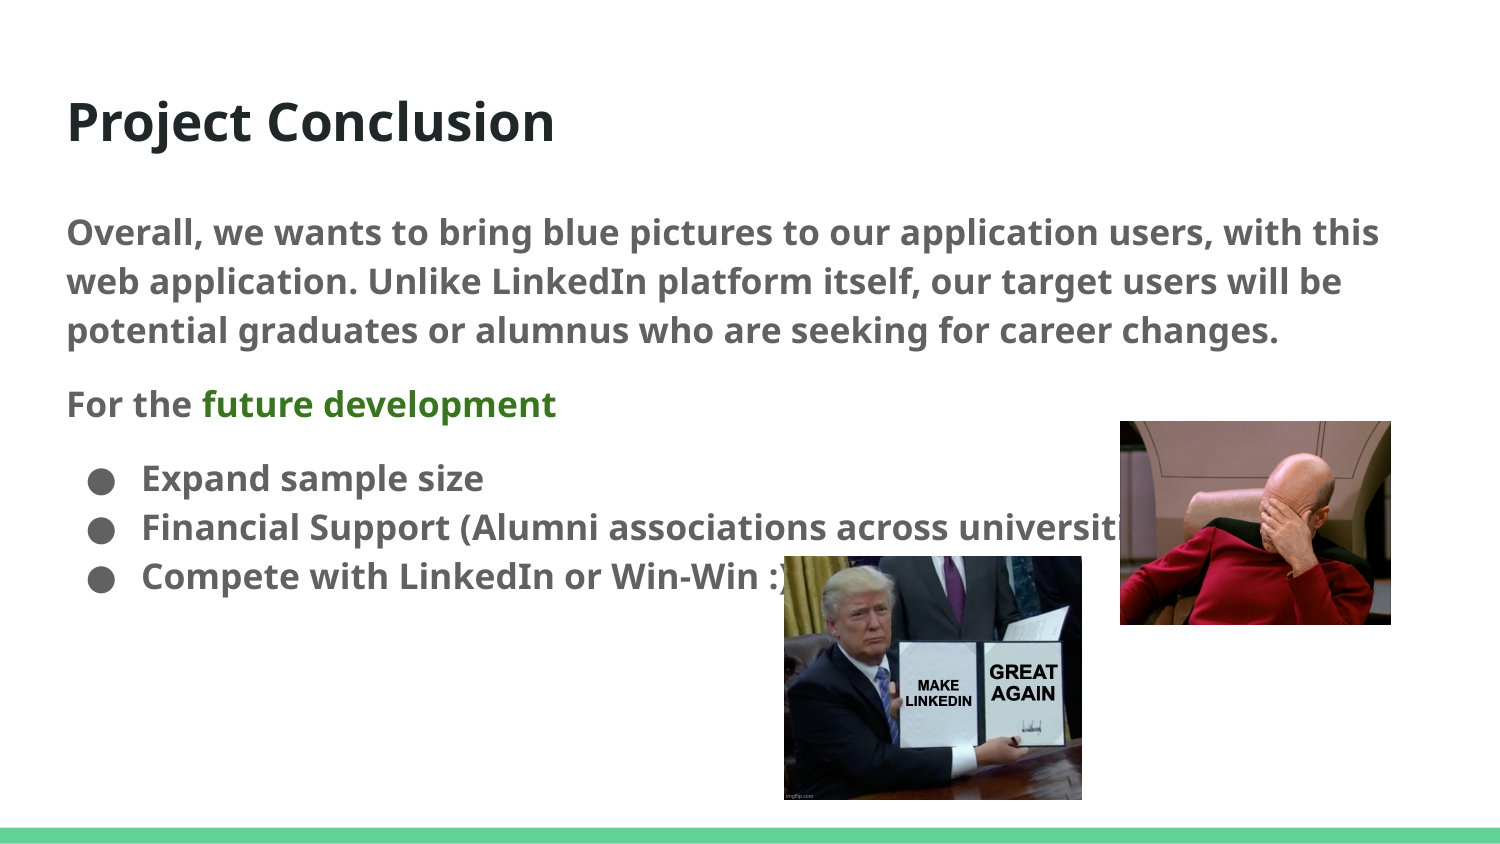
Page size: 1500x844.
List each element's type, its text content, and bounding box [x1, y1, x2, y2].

picture [784, 556, 1082, 801]
picture [1119, 421, 1392, 626]
list Overall, we wants to bring blue pictures to our application users, with this web application. Unlike LinkedIn platform itself, our target users will be potential graduates or alumnus who are seeking for career changes. For the future development Expand sample size Financial Support (Alumni associations across universities) Compete with LinkedIn or Win-Win :) [51, 189, 1449, 750]
title Project Conclusion [51, 72, 1449, 167]
